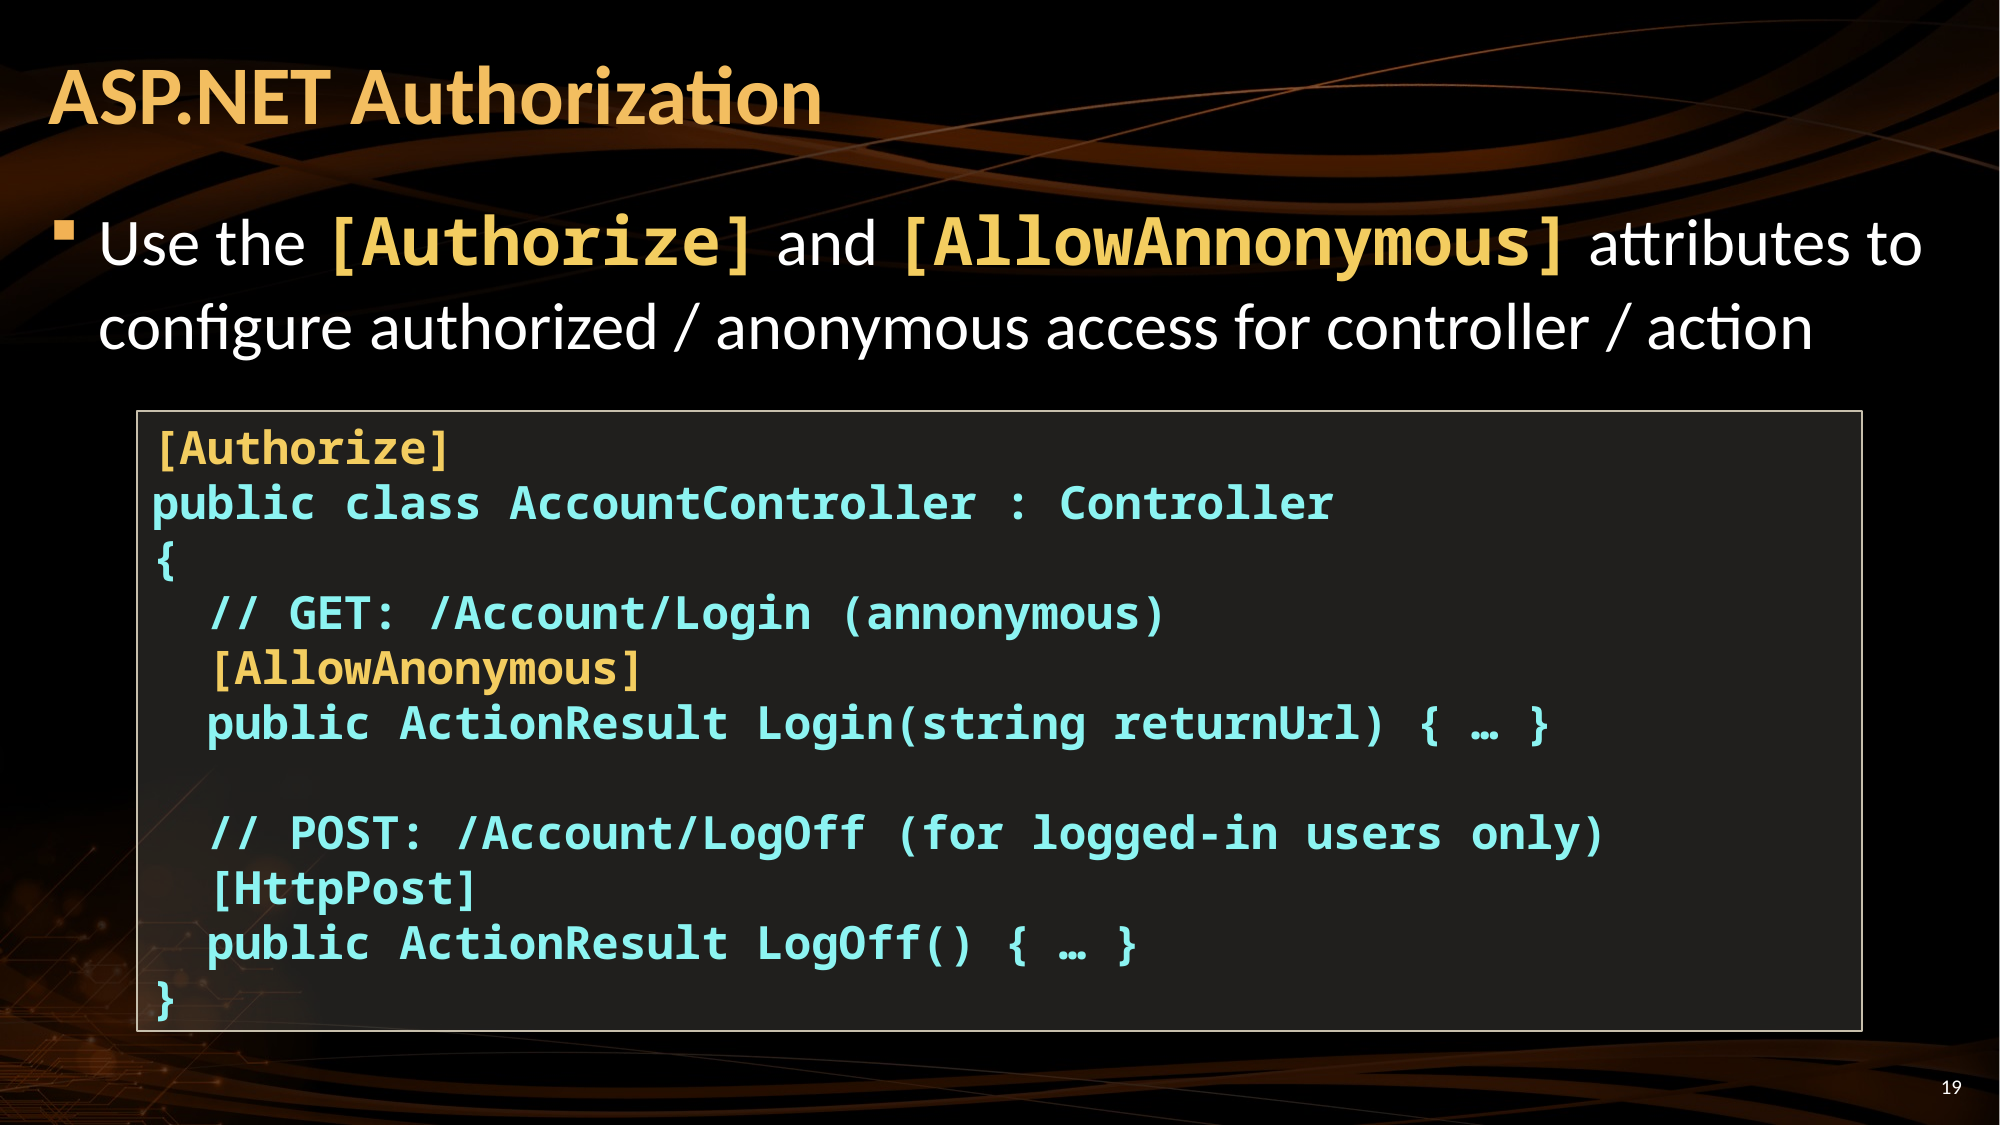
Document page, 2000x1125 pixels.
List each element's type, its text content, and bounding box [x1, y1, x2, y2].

text_box [Authorize] public class AccountController : Controller { // GET: /Account/Login (annonymous) [AllowAnonymous] public ActionResult Login(string returnUrl) { … } // POST: /Account/LogOff (for logged-in users only) [HttpPost] public ActionResult LogOff() { … } } [137, 411, 1863, 1031]
title ASP.NET Authorization [30, 6, 1602, 189]
picture [0, 0, 2000, 1125]
list Use the [Authorize] and [AllowAnnonymous] attributes to configure authorized / anonymous access for controller / action [31, 188, 1968, 1103]
